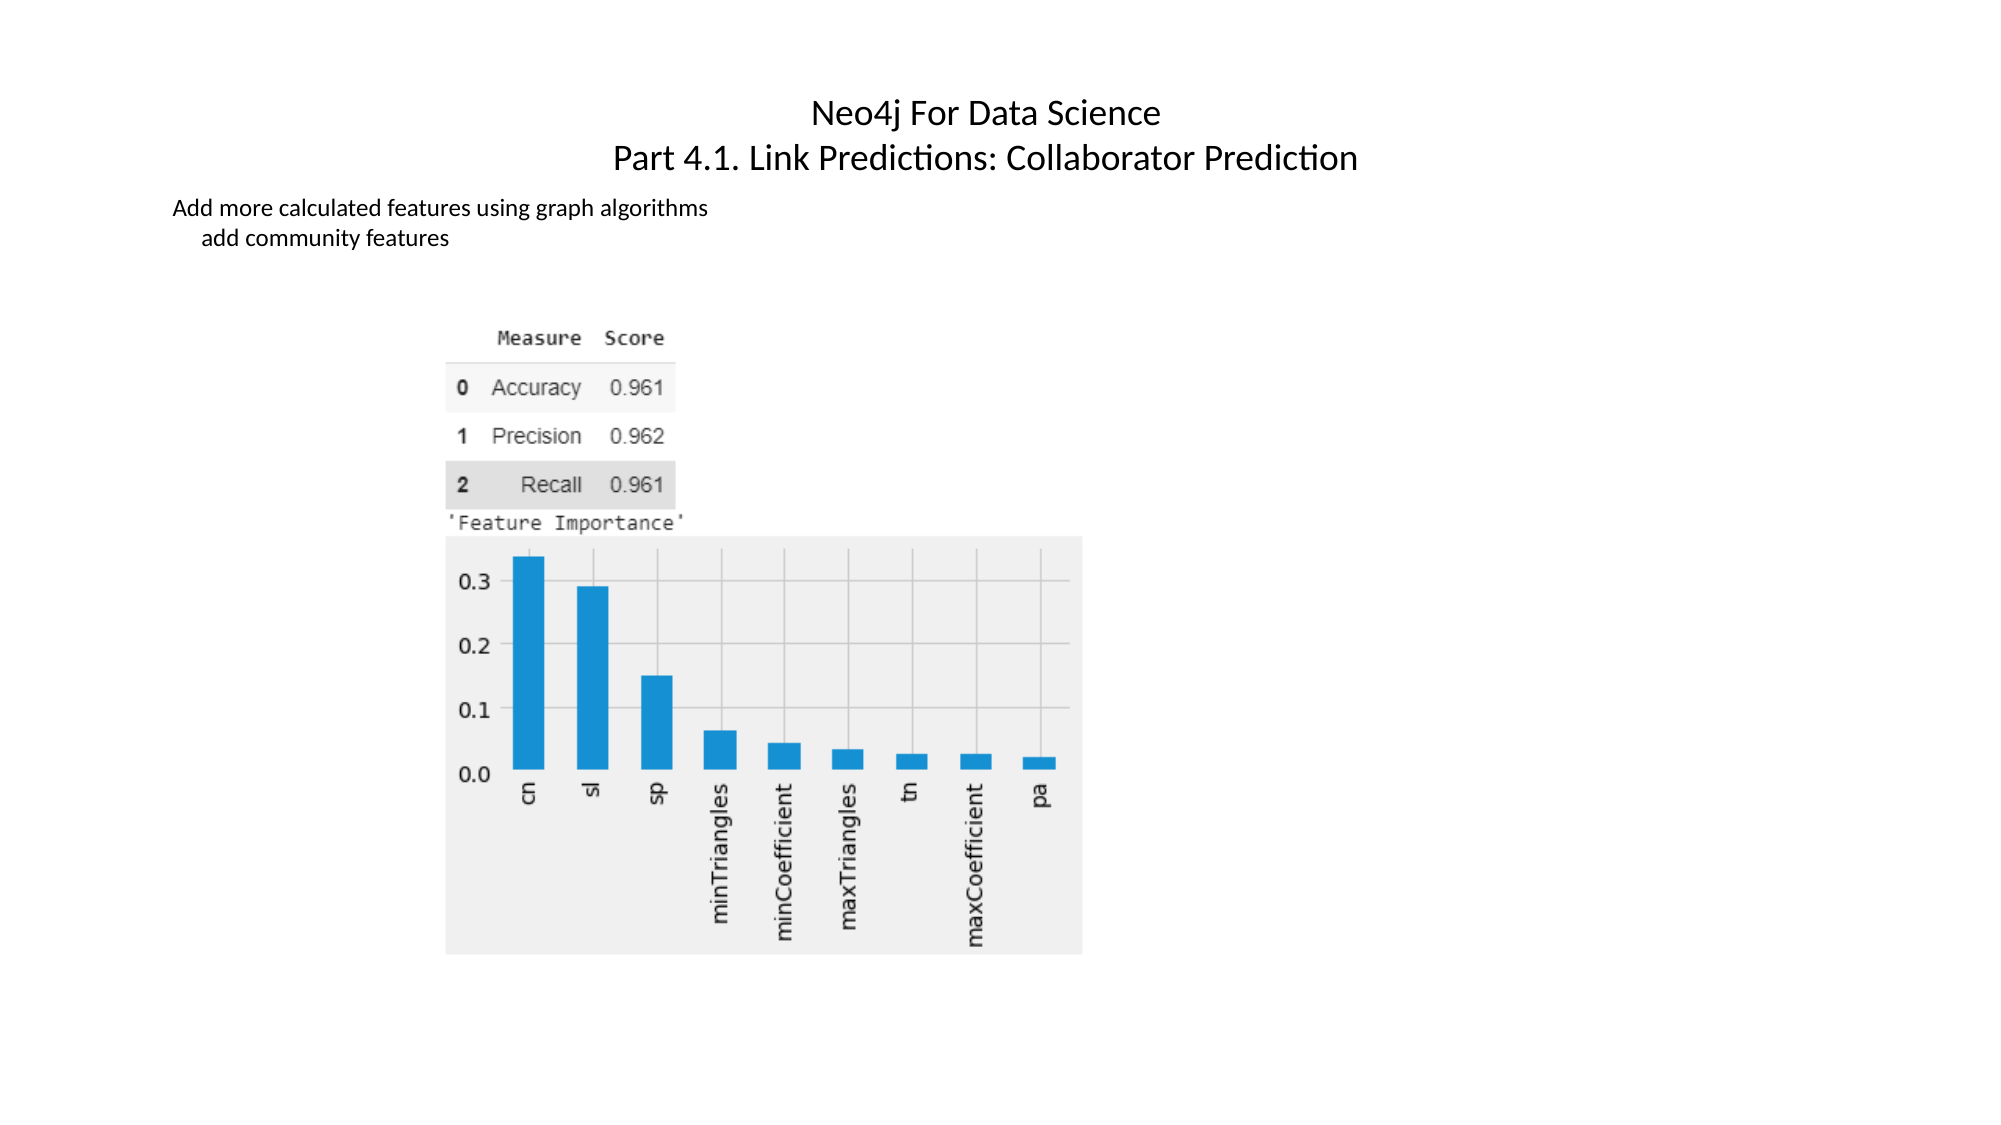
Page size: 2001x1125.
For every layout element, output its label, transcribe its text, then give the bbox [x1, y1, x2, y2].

text_box Neo4j For Data Science Part 4.1. Link Predictions: Collaborator Prediction [355, 80, 1618, 184]
text_box Add more calculated features using graph algorithms add community features [117, 184, 1645, 259]
picture [435, 328, 1092, 961]
